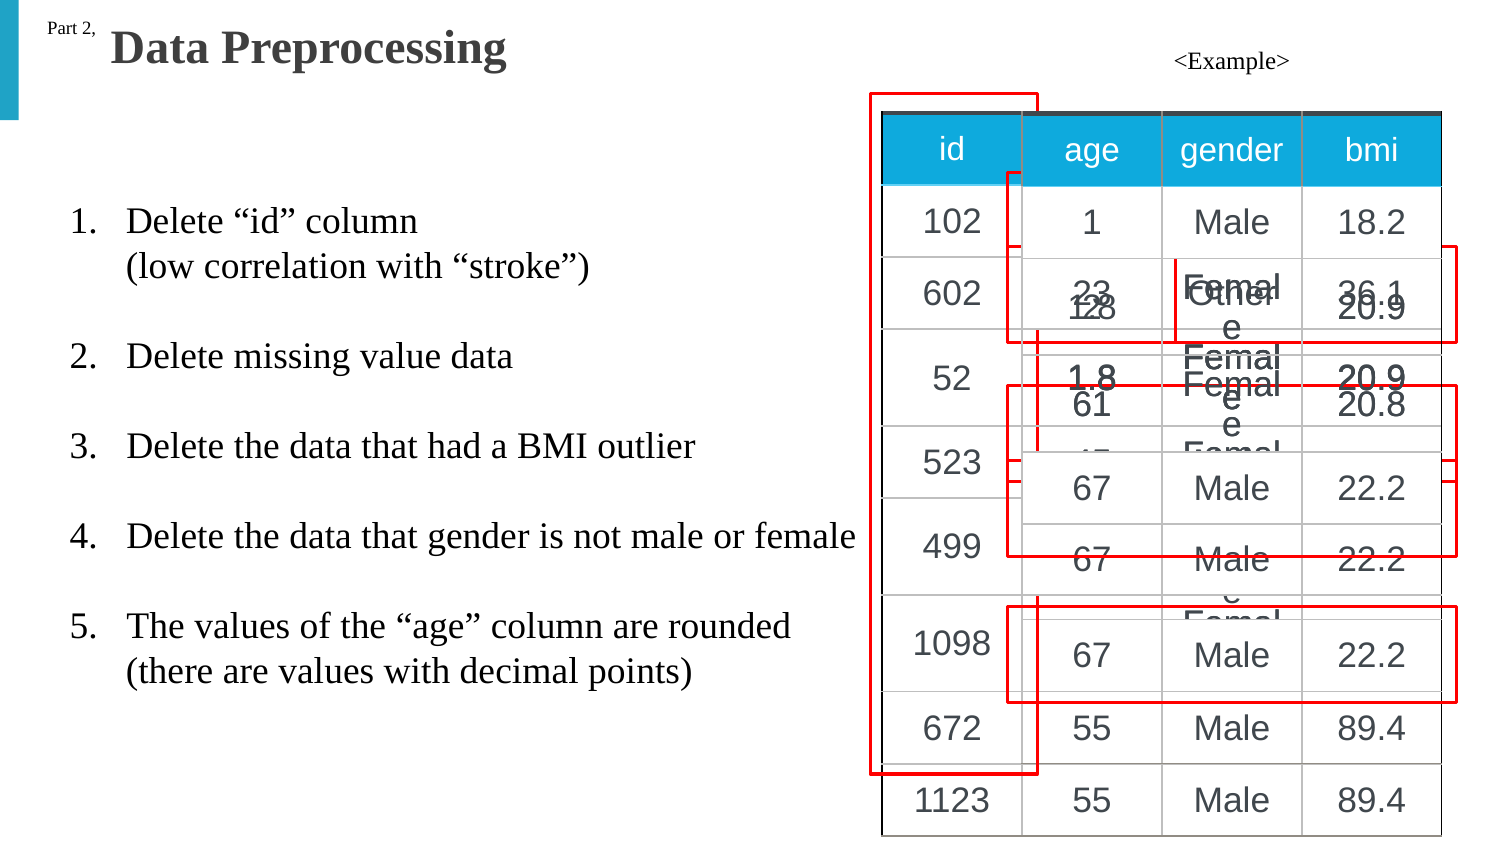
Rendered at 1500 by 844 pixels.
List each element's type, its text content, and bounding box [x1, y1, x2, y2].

text_box [1442, 385, 1457, 460]
table_cell 20.9 [1303, 259, 1441, 354]
table_cell 89.4 [1303, 703, 1441, 763]
text_box [1007, 606, 1457, 703]
text_box [870, 93, 1038, 775]
table_cell 20.8 [1303, 356, 1441, 451]
text_box <Example> [1121, 29, 1343, 90]
text_box Data Preprocessing [99, 10, 977, 80]
text_box Part 2, [35, 10, 99, 45]
table_cell 10.5 [1303, 596, 1441, 606]
table_cell 67 [1023, 557, 1161, 594]
table_cell 22.2 [1303, 453, 1441, 523]
table_cell 67 [1023, 453, 1161, 523]
table_cell 55 [1038, 703, 1161, 763]
text_box [1442, 246, 1457, 343]
table_cell 61 [1023, 356, 1161, 451]
table_cell 2 [1023, 259, 1161, 354]
text_box [0, 0, 19, 121]
table_header bmi [1303, 116, 1441, 186]
table_cell Female [1163, 356, 1301, 451]
table_cell Male [1163, 187, 1301, 258]
table_cell Male [1163, 453, 1301, 523]
table_cell 1123 [883, 775, 1021, 835]
table_cell Female [1163, 259, 1301, 354]
table_cell Male [1163, 765, 1301, 835]
text_box [1007, 385, 1021, 460]
text_box [1007, 172, 1021, 343]
table_header age [1023, 116, 1161, 186]
text_box Delete “id” column (low correlation with “stroke”) 2. Delete missing value data 3. Delete the data that had a BMI outlier 4. Delete the data that gender is not male or female 5. The values of the “age” column are rounded (there are values with decimal points) [35, 180, 870, 706]
table_cell 22.2 [1303, 557, 1441, 594]
table_header gender [1163, 116, 1301, 186]
table_cell 18.2 [1303, 187, 1441, 258]
table_cell Female [1163, 596, 1301, 606]
table_cell Male [1163, 703, 1301, 763]
table_cell 55 [1023, 765, 1161, 835]
text_box [1007, 460, 1457, 557]
table_cell 1 [1023, 187, 1161, 258]
table_cell 29 [1038, 596, 1161, 606]
table_cell Male [1163, 557, 1301, 594]
table_cell 89.4 [1303, 765, 1441, 835]
